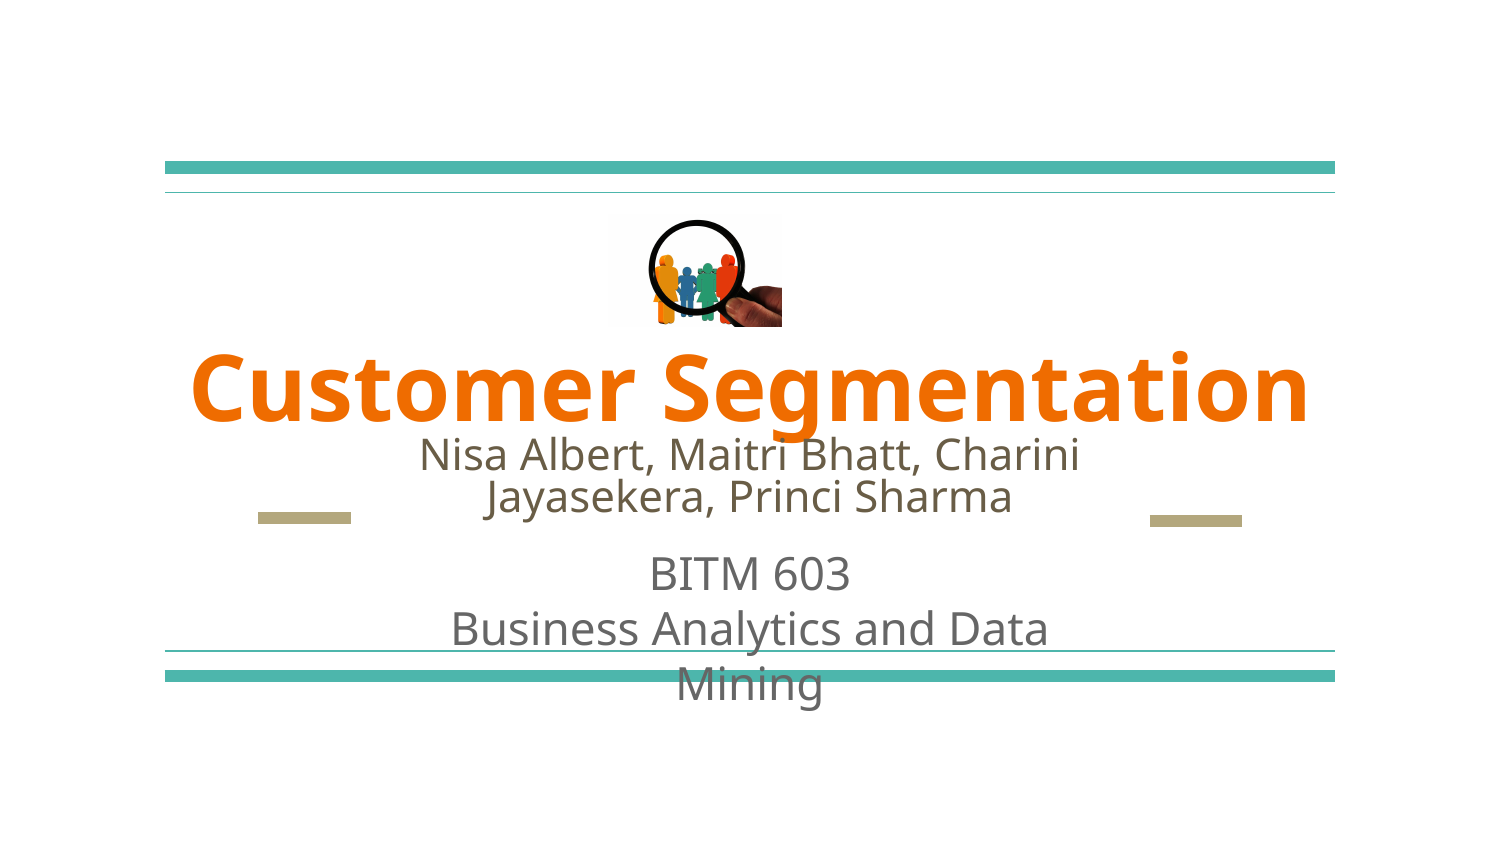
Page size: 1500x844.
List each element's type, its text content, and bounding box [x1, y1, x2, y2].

title Customer Segmentation [164, 287, 1336, 456]
text_box BITM 603 Business Analytics and Data Mining [434, 529, 1066, 823]
subtitle Nisa Albert, Maitri Bhatt, Charini Jayasekera, Princi Sharma [350, 421, 1150, 552]
picture [607, 214, 782, 327]
